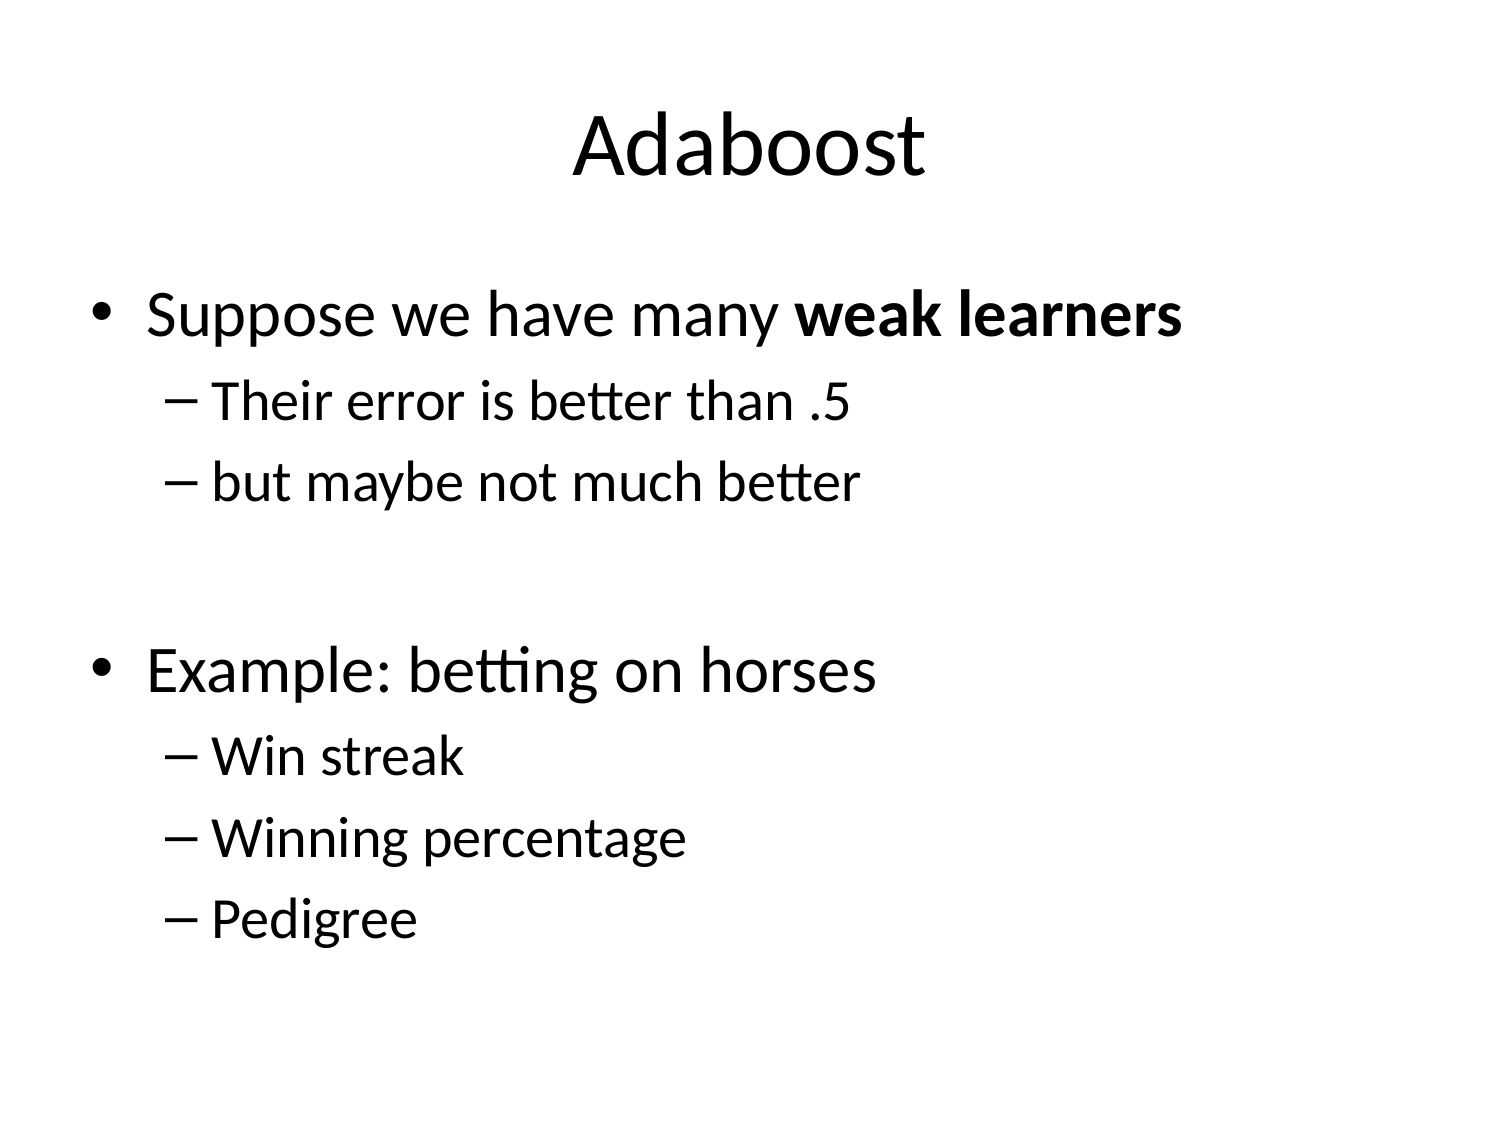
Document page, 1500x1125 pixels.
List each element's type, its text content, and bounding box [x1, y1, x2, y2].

title Adaboost [75, 45, 1425, 233]
list Suppose we have many weak learners Their error is better than .5 but maybe not much better Example: betting on horses Win streak Winning percentage Pedigree [75, 262, 1425, 1005]
